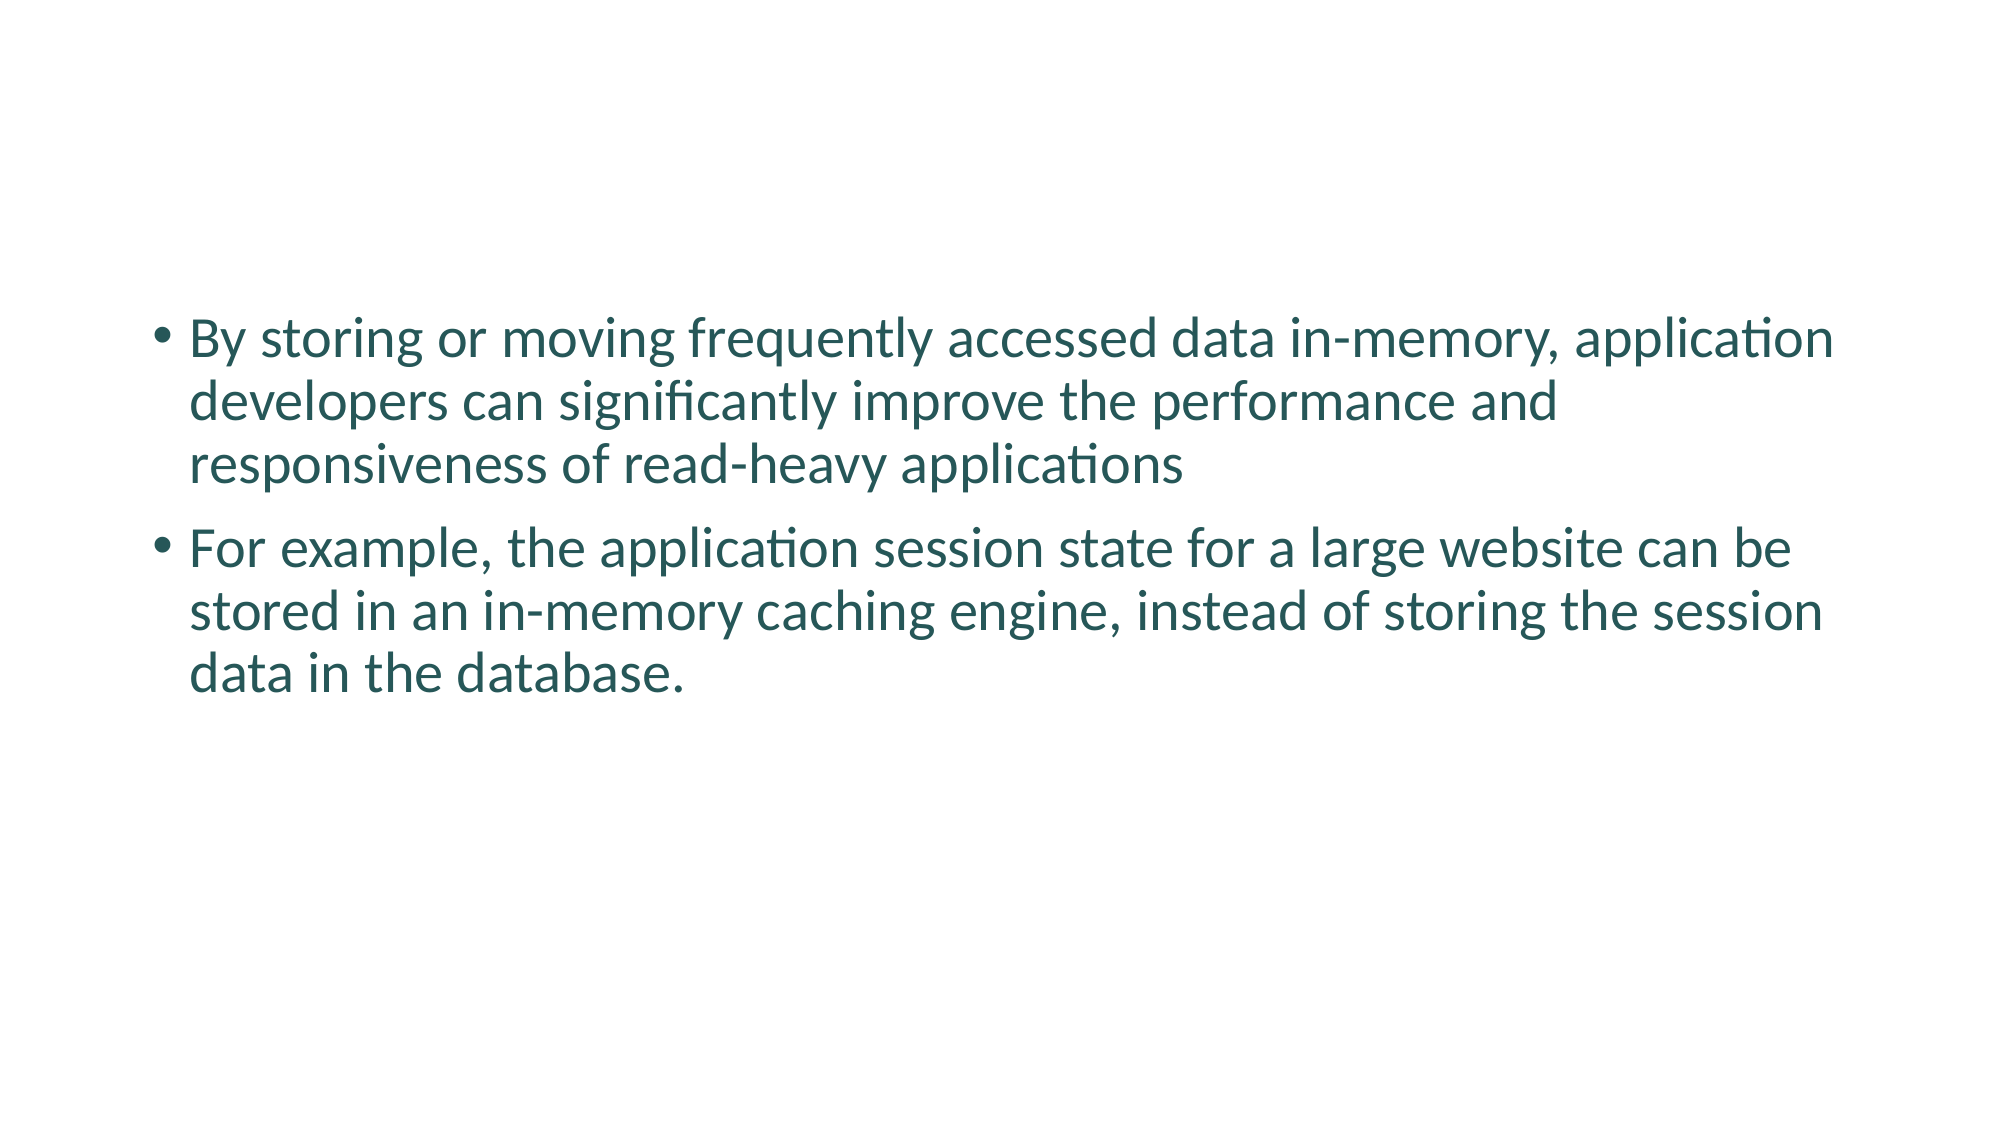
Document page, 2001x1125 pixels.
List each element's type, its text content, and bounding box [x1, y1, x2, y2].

list By storing or moving frequently accessed data in-memory, application developers can significantly improve the performance and responsiveness of read-heavy applications For example, the application session state for a large website can be stored in an in-memory caching engine, instead of storing the session data in the database. [137, 299, 1863, 1014]
